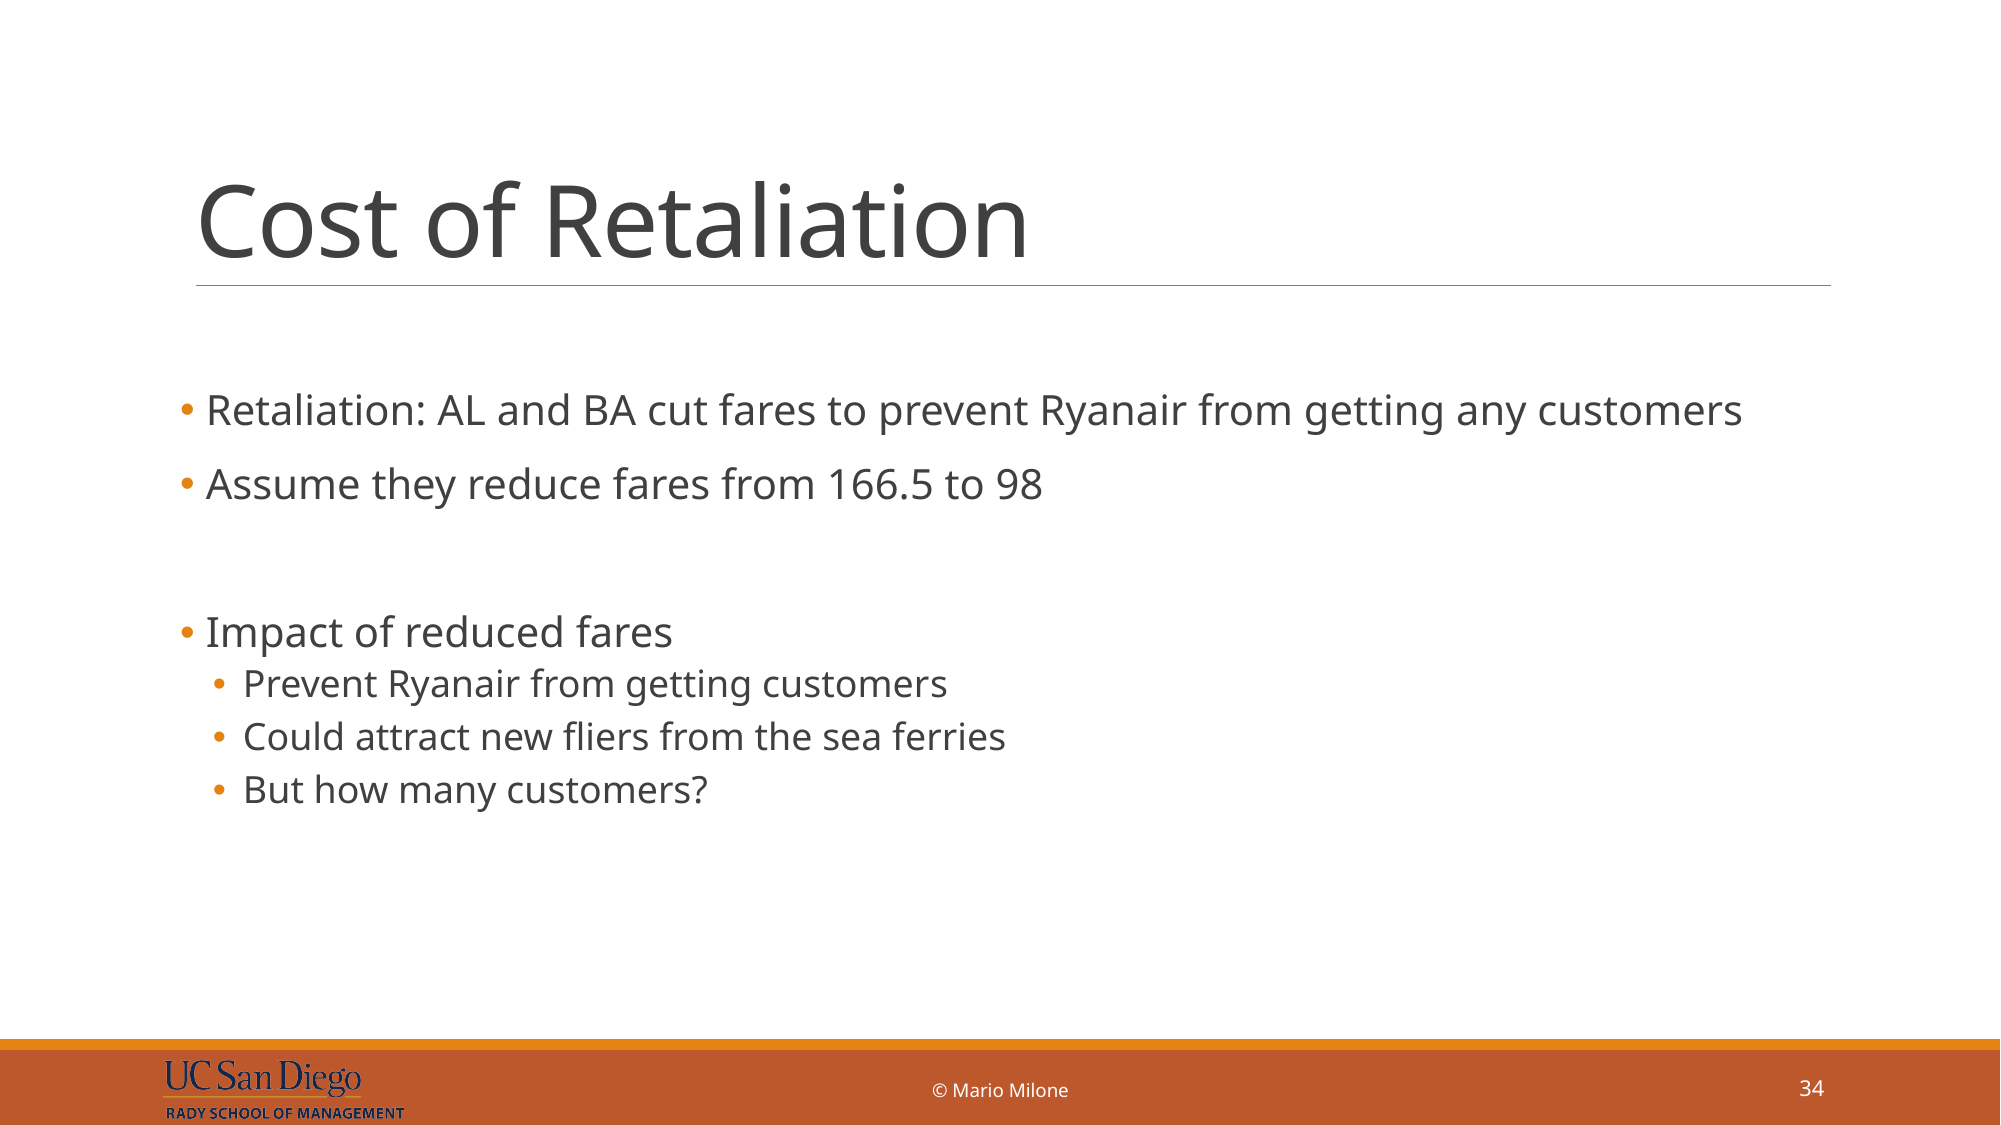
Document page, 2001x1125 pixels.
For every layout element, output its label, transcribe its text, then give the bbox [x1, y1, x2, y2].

title Cost of Retaliation [180, 47, 1830, 285]
list Retaliation: AL and BA cut fares to prevent Ryanair from getting any customers Assume they reduce fares from 166.5 to 98 Impact of reduced fares Prevent Ryanair from getting customers Could attract new fliers from the sea ferries But how many customers? [180, 302, 1830, 963]
slide_number 34 [1624, 1059, 1840, 1120]
footer © Mario Milone [604, 1059, 1396, 1120]
picture [160, 1056, 407, 1123]
